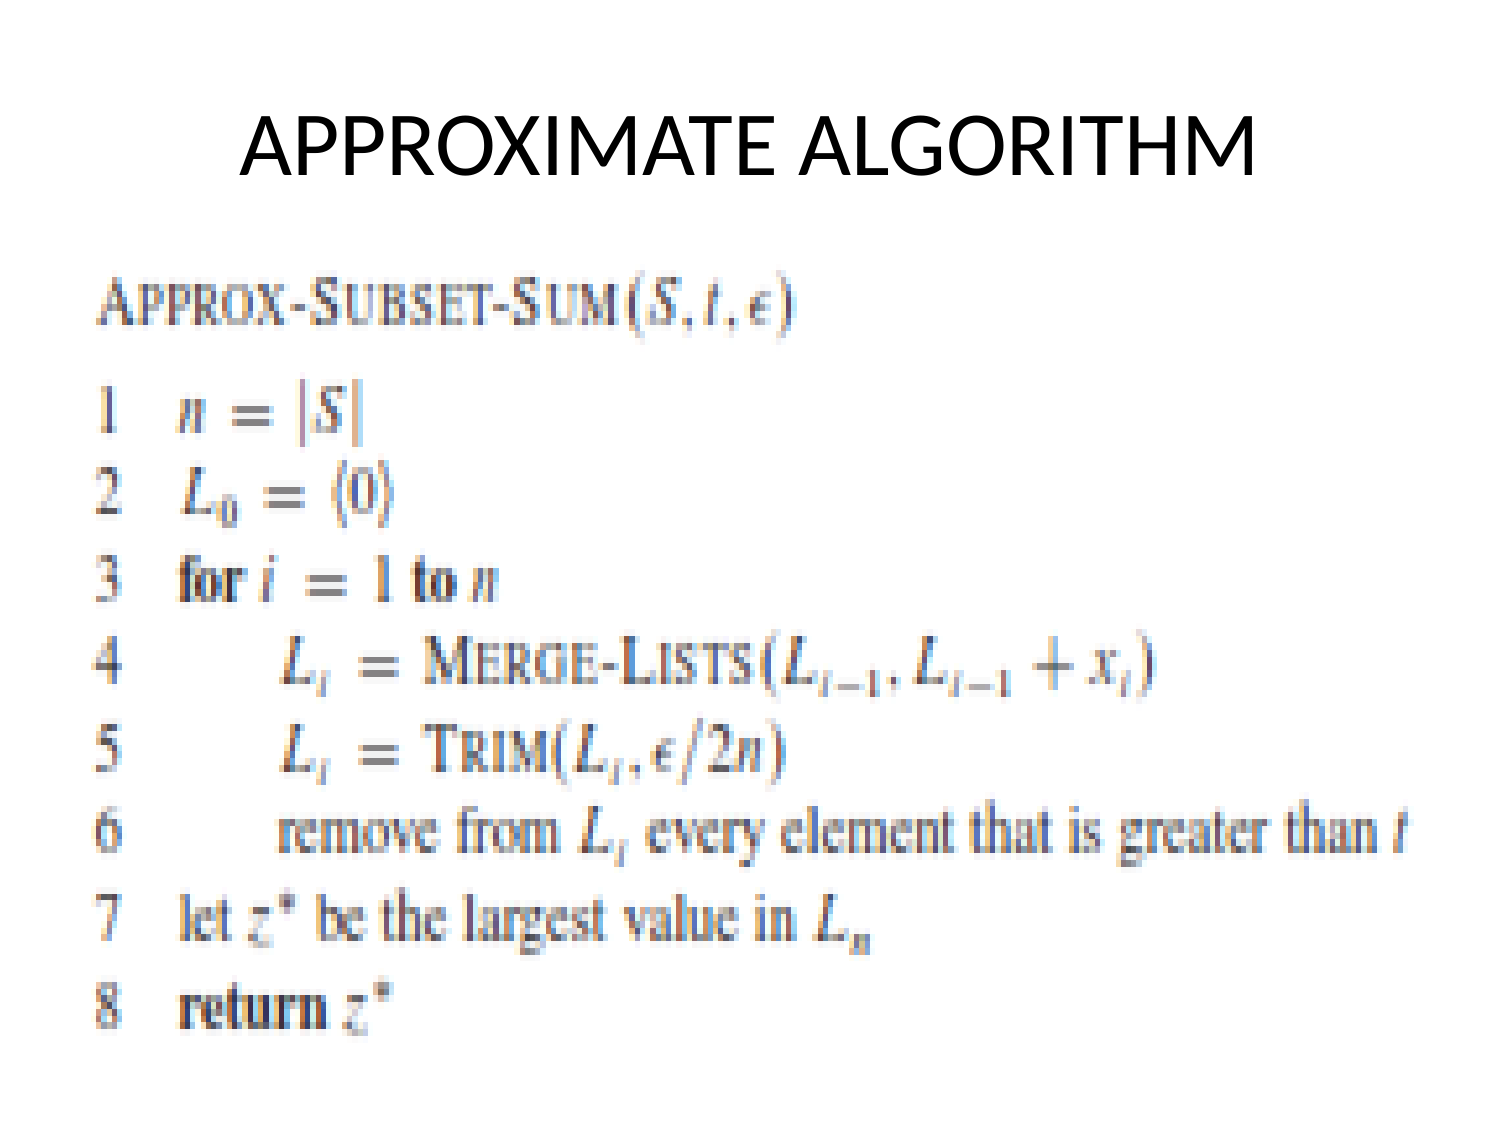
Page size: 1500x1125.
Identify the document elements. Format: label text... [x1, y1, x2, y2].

title APPROXIMATE ALGORITHM [75, 45, 1425, 233]
picture [60, 237, 1436, 1051]
